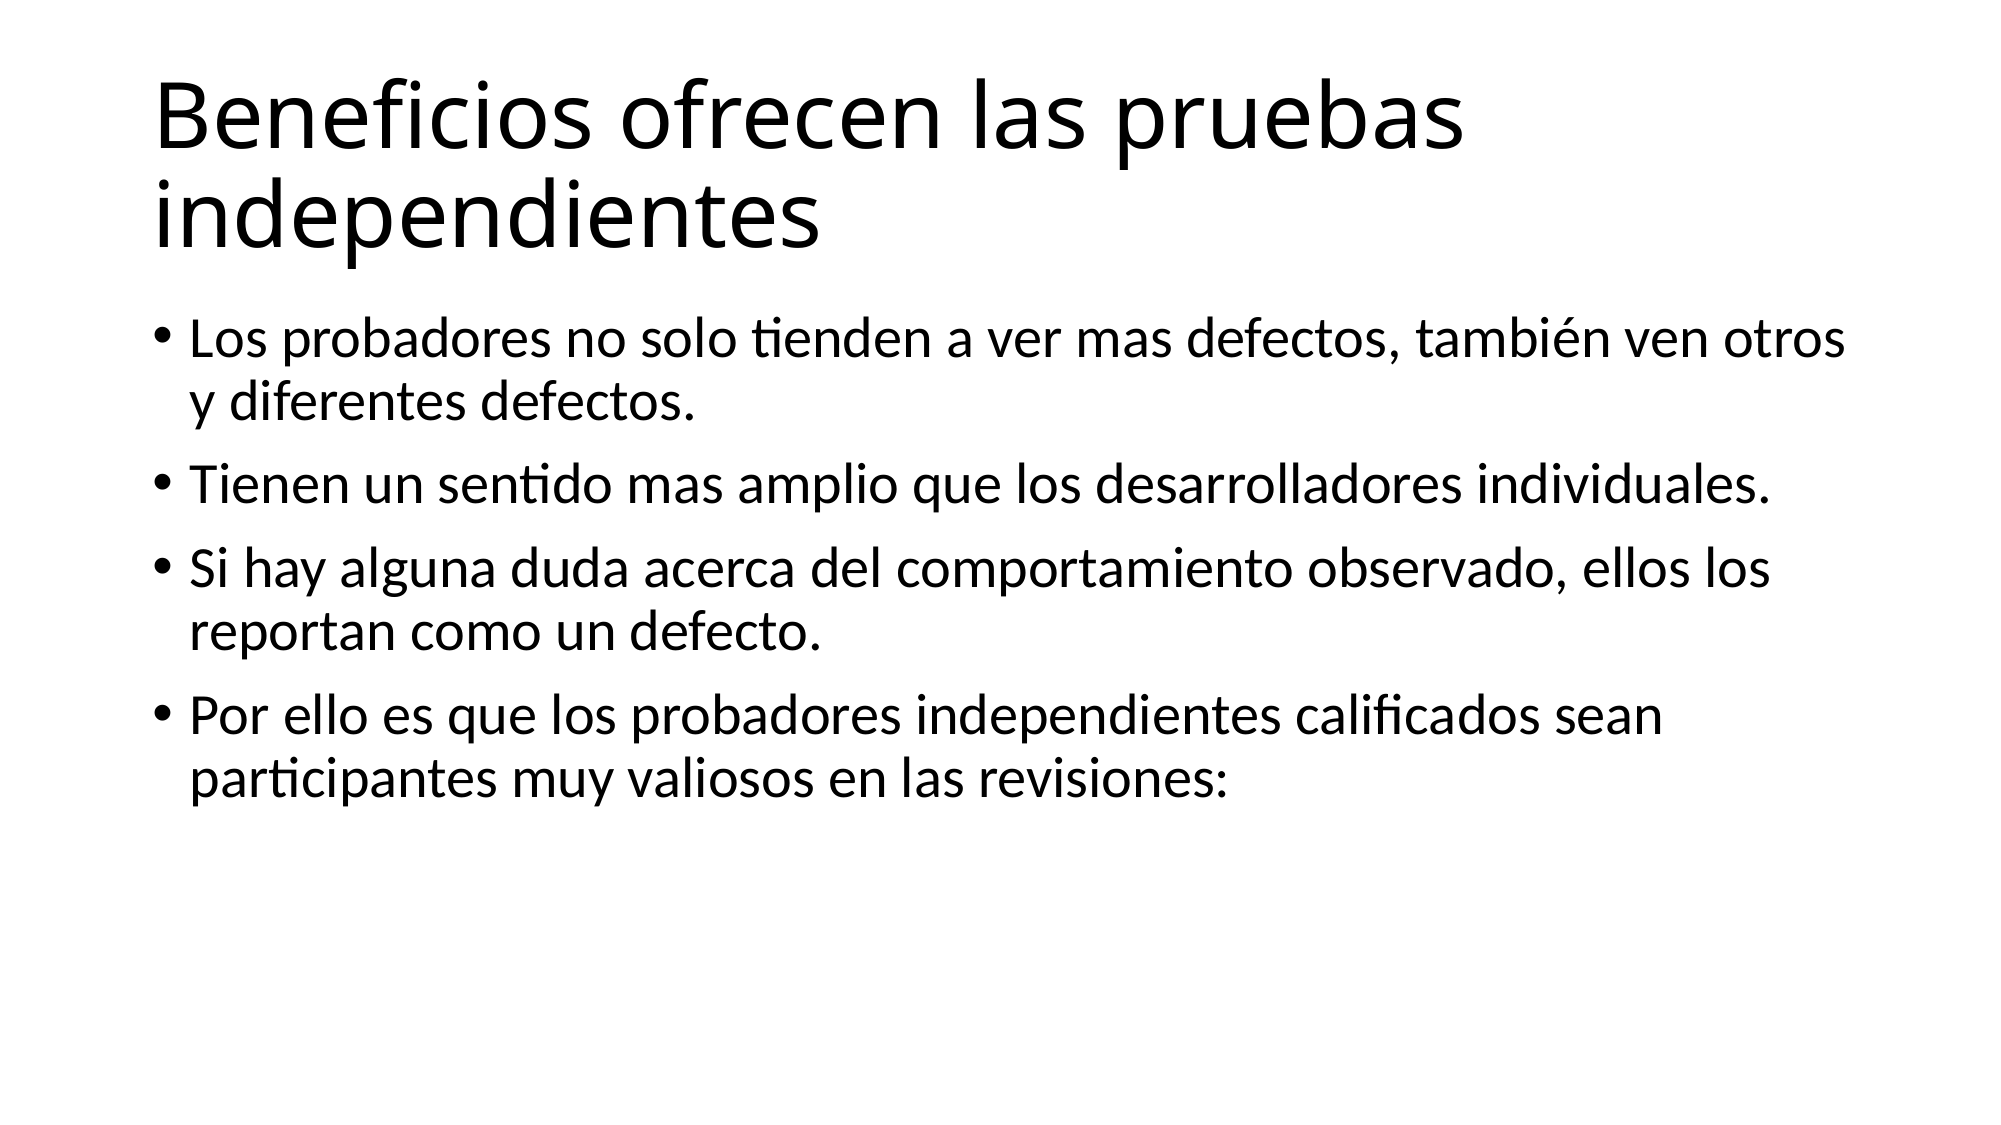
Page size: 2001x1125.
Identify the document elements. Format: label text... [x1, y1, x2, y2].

title Beneficios ofrecen las pruebas independientes [137, 59, 1863, 278]
list Los probadores no solo tienden a ver mas defectos, también ven otros y diferentes defectos. Tienen un sentido mas amplio que los desarrolladores individuales. Si hay alguna duda acerca del comportamiento observado, ellos los reportan como un defecto. Por ello es que los probadores independientes calificados sean participantes muy valiosos en las revisiones: [137, 299, 1863, 1014]
